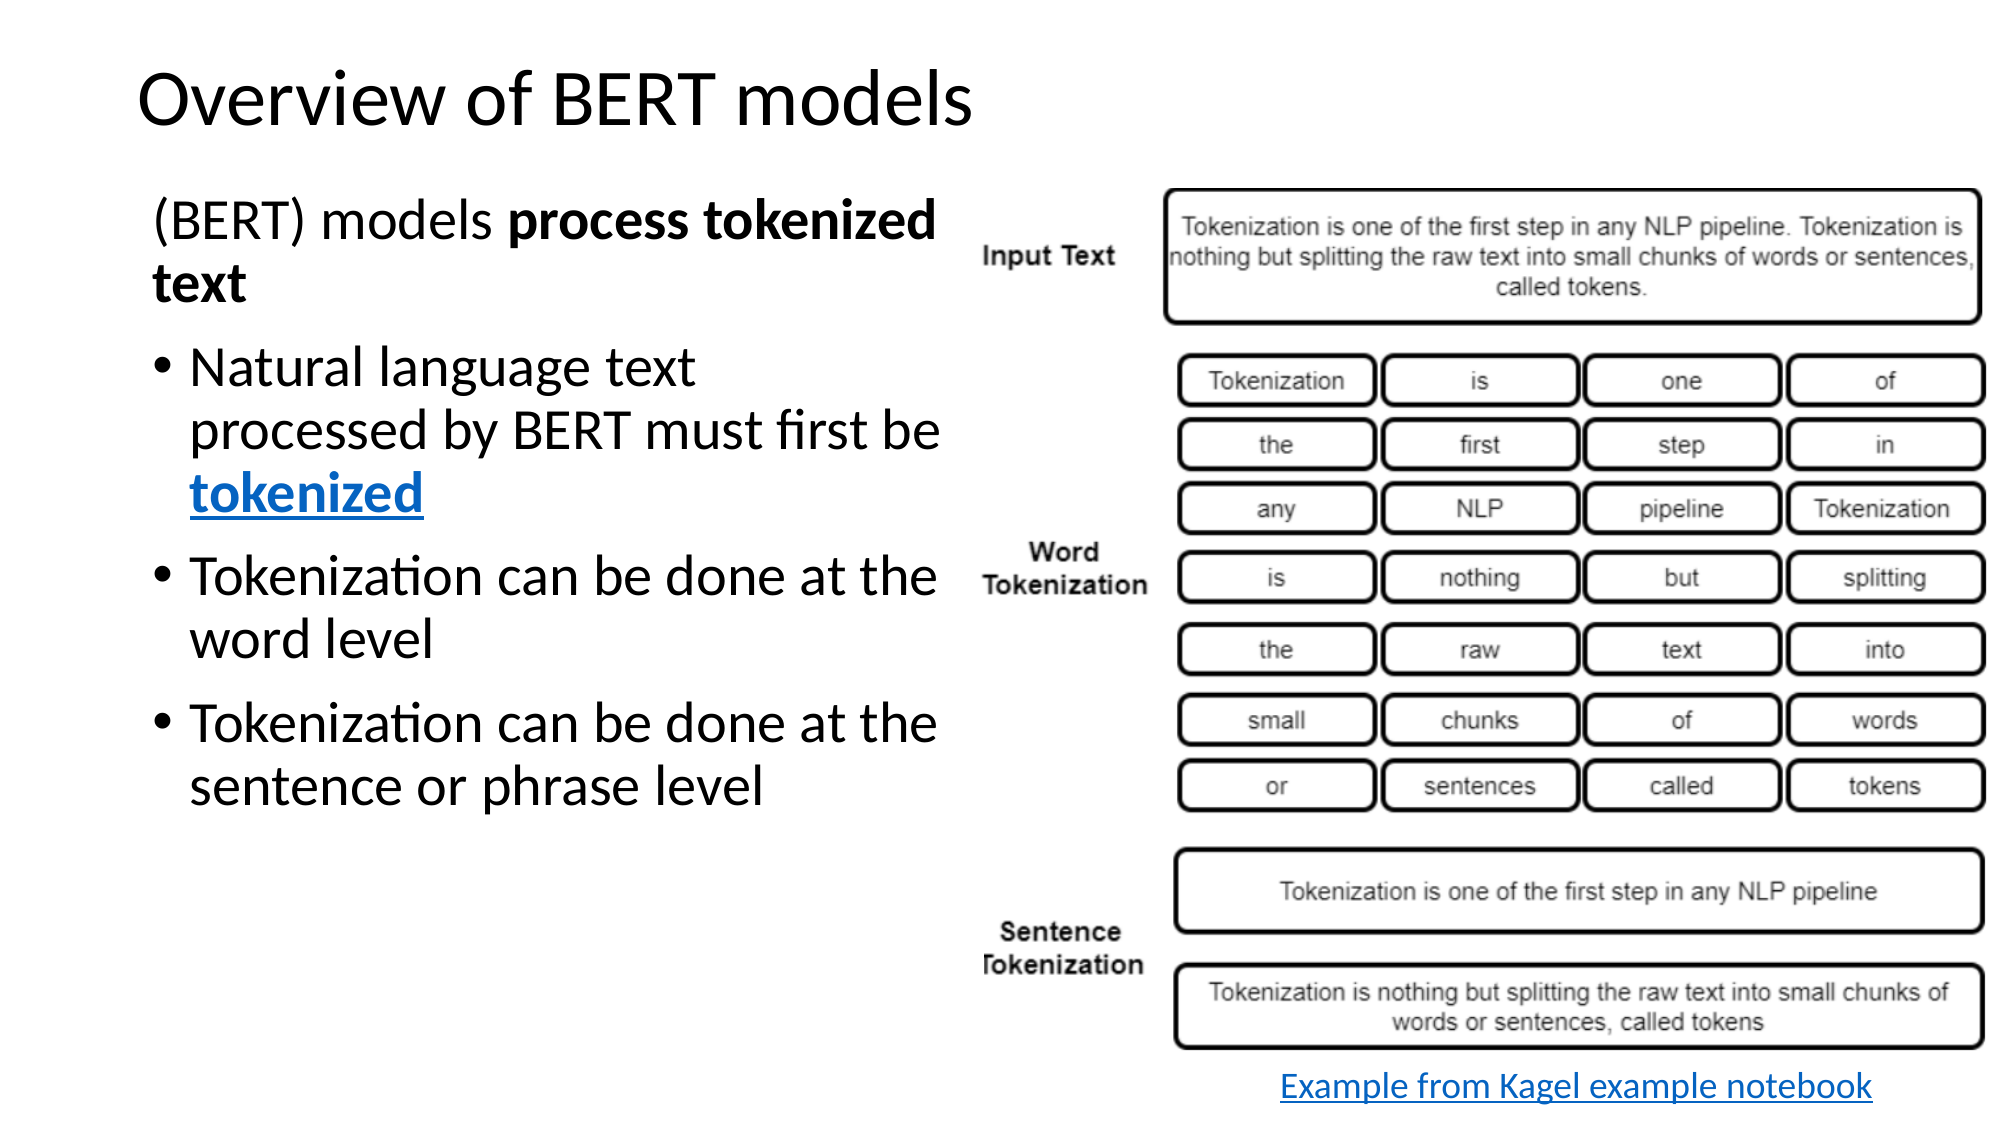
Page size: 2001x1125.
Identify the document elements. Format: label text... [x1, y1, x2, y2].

picture [978, 345, 1998, 823]
title Overview of BERT models [122, 47, 1848, 151]
list (BERT) models process tokenized text Natural language text processed by BERT must first be tokenized Tokenization can be done at the word level Tokenization can be done at the sentence or phrase level [137, 182, 958, 1046]
text_box Example from Kagel example notebook [1178, 1066, 1976, 1114]
picture [972, 188, 1993, 338]
picture [984, 840, 1993, 1066]
